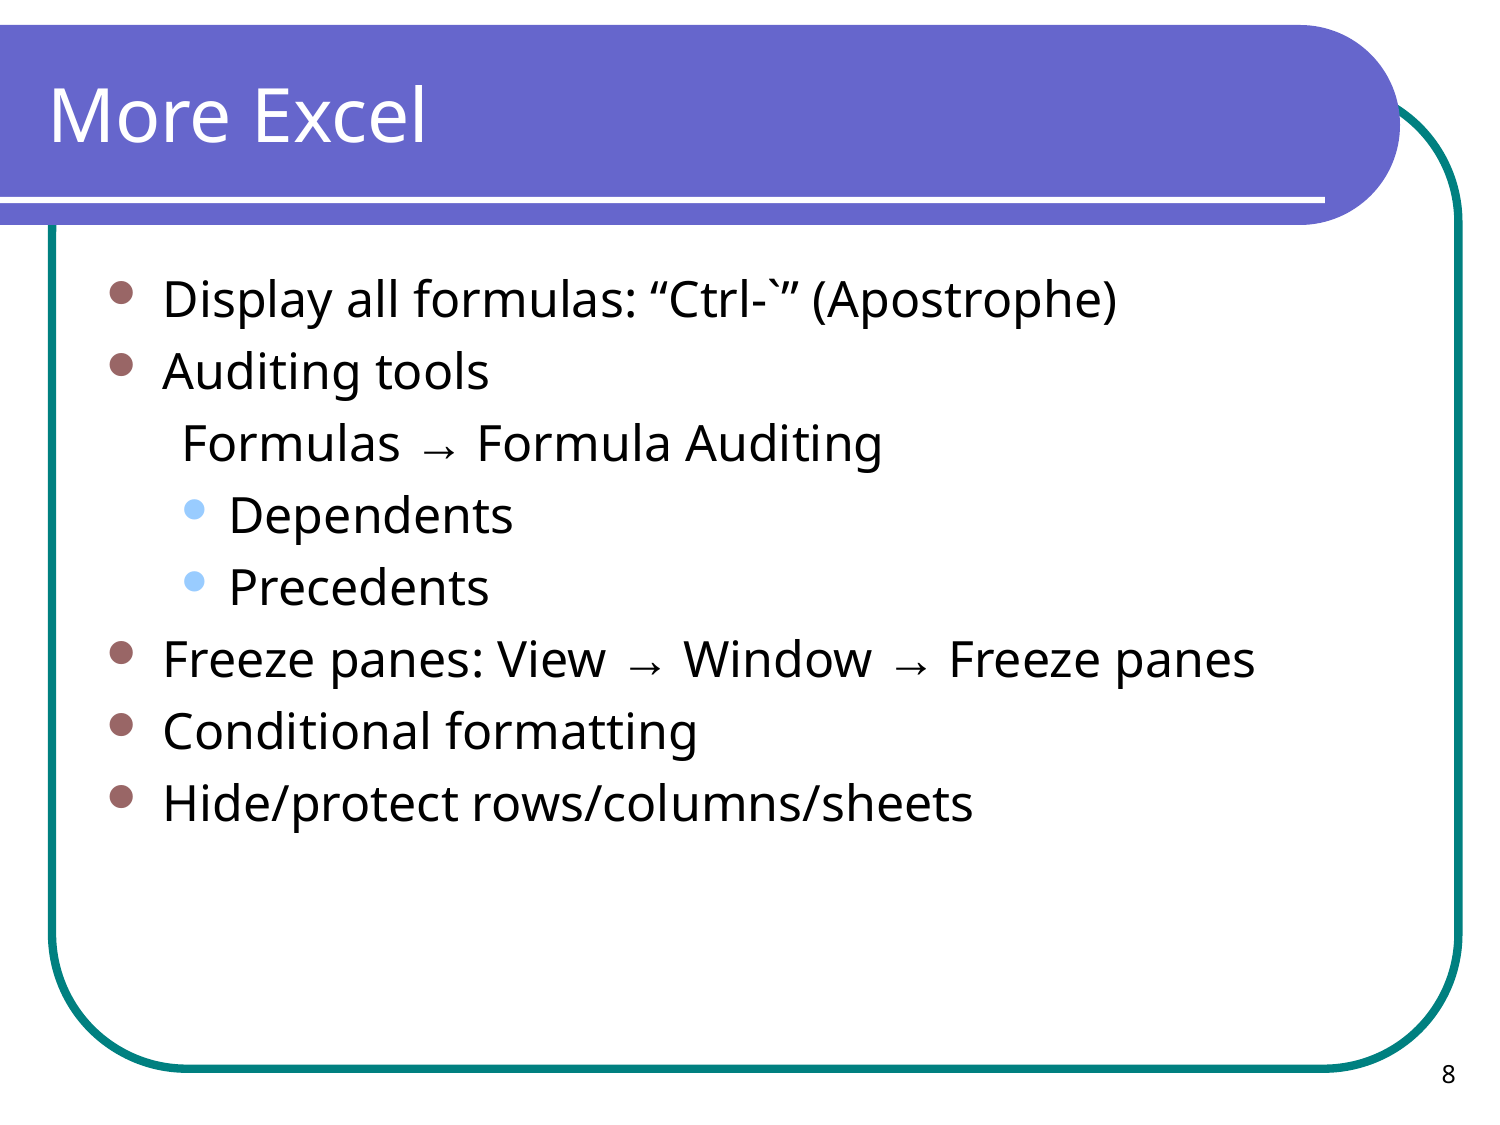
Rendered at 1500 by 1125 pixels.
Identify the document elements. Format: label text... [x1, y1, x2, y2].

list Display all formulas: “Ctrl-`” (Apostrophe) Auditing tools Formulas → Formula Auditing Dependents Precedents Freeze panes: View → Window → Freeze panes Conditional formatting Hide/protect rows/columns/sheets [91, 248, 1442, 927]
slide_number 8 [1120, 1024, 1472, 1101]
title More Excel [32, 37, 1347, 188]
